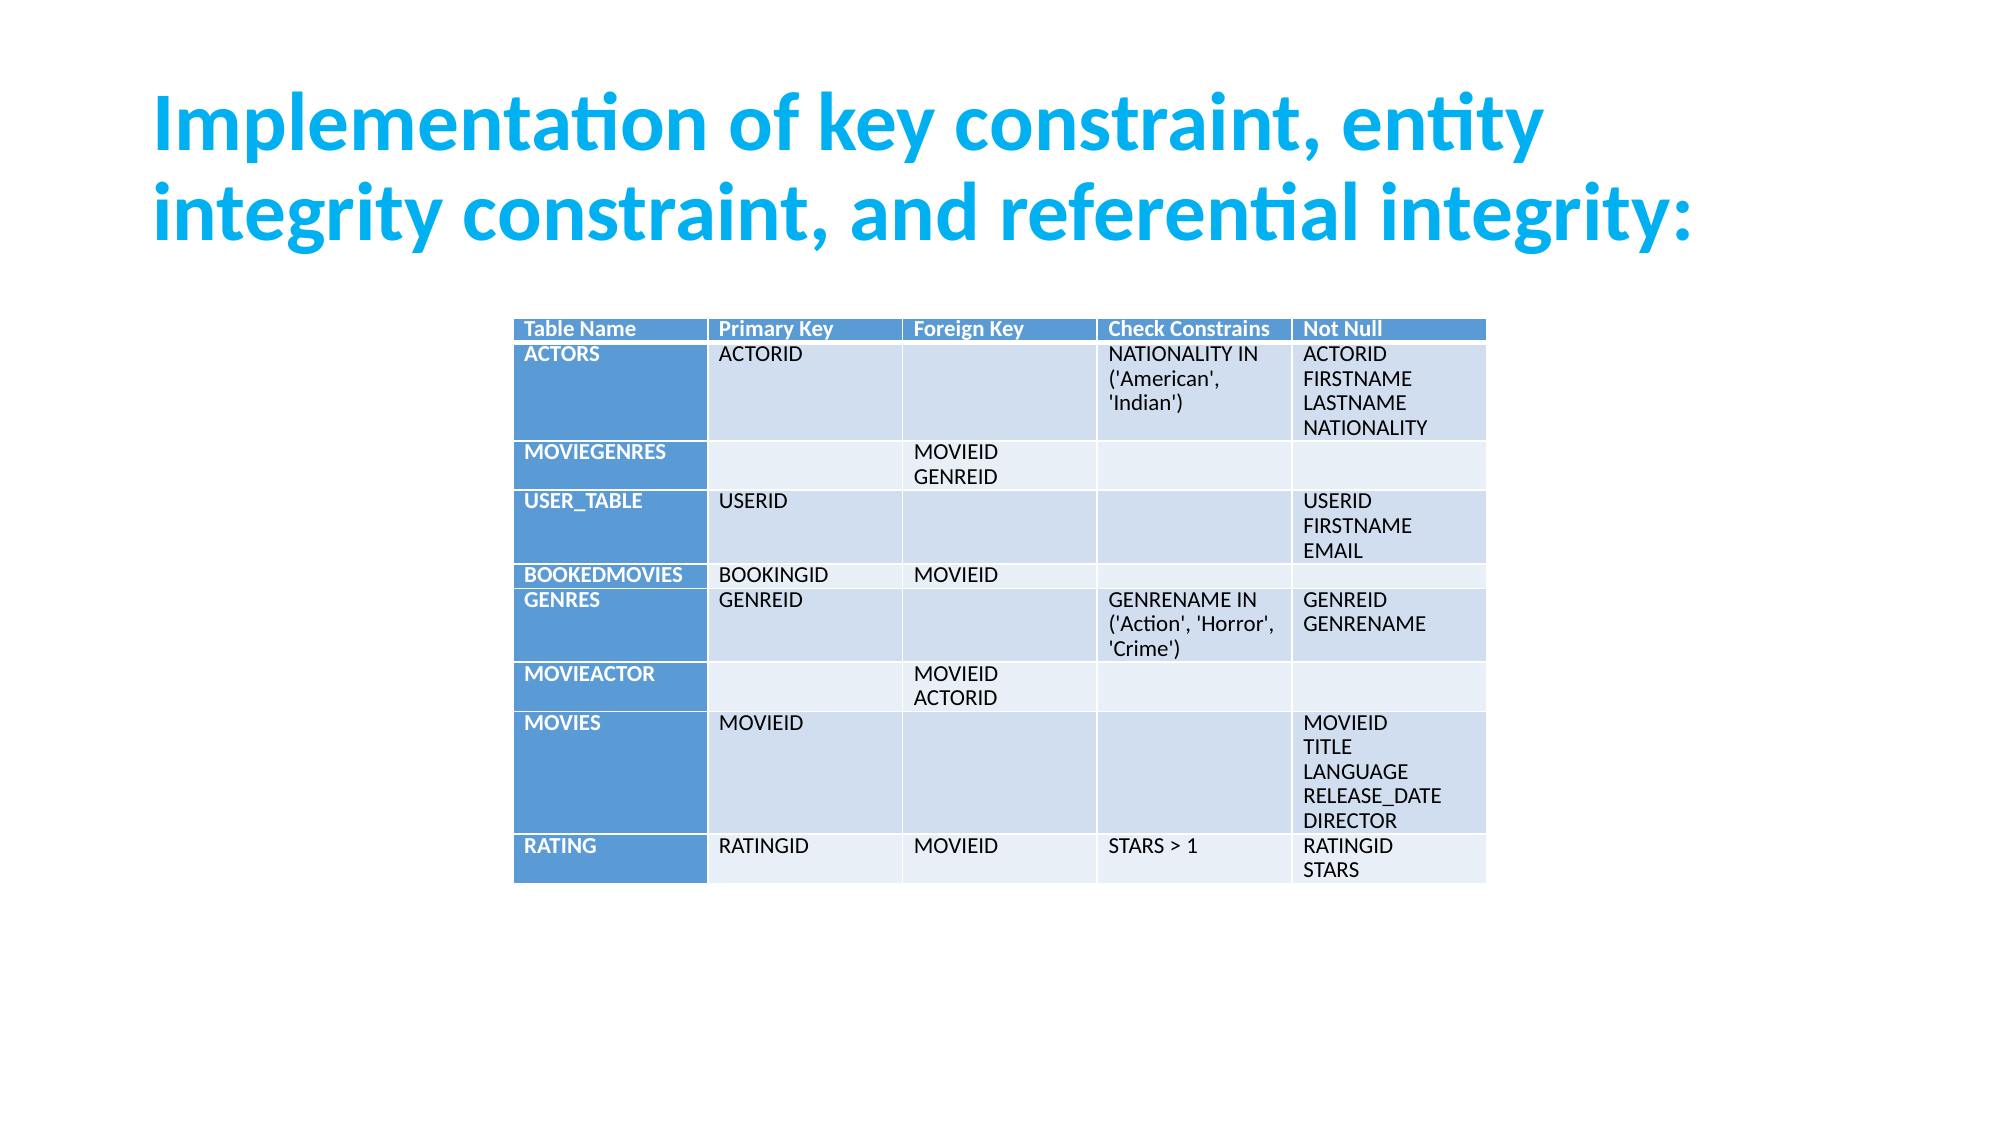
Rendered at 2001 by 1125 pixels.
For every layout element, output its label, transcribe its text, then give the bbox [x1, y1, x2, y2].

table_cell USERID [709, 491, 902, 563]
table_cell ACTORID [709, 345, 902, 440]
table_cell [1098, 491, 1291, 563]
table_cell [1098, 442, 1291, 489]
table_cell MOVIEID [709, 712, 902, 833]
table_cell [903, 345, 1096, 440]
table_cell MOVIEID TITLE LANGUAGE RELEASE_DATE DIRECTOR [1293, 712, 1486, 833]
table_header Foreign Key [903, 319, 1096, 340]
table_cell [709, 442, 902, 489]
table_cell RATING [514, 835, 707, 883]
table_cell MOVIEID ACTORID [903, 663, 1096, 711]
table_cell BOOKEDMOVIES [514, 565, 707, 588]
table_cell [903, 712, 1096, 833]
table_cell MOVIEGENRES [514, 442, 707, 489]
table_header Primary Key [709, 319, 902, 340]
table_cell BOOKINGID [709, 565, 902, 588]
table_cell MOVIEID GENREID [903, 442, 1096, 489]
table_cell STARS > 1 [1098, 835, 1291, 883]
table_cell NATIONALITY IN ('American', 'Indian') [1098, 345, 1291, 440]
table_cell [1293, 565, 1486, 588]
table_cell ACTORID FIRSTNAME LASTNAME NATIONALITY [1293, 345, 1486, 440]
table_cell [1098, 712, 1291, 833]
table_cell MOVIEACTOR [514, 663, 707, 711]
table_cell MOVIEID [903, 565, 1096, 588]
table_cell RATINGID STARS [1293, 835, 1486, 883]
table_cell GENREID [709, 589, 902, 661]
table_cell MOVIEID [903, 835, 1096, 883]
table_cell [903, 491, 1096, 563]
table_cell USER_TABLE [514, 491, 707, 563]
table_cell [1293, 663, 1486, 711]
table_cell USERID FIRSTNAME EMAIL [1293, 491, 1486, 563]
table_header Check Constrains [1098, 319, 1291, 340]
table_cell RATINGID [709, 835, 902, 883]
table_header Table Name [514, 319, 707, 340]
table_cell [1098, 663, 1291, 711]
title Implementation of key constraint, entity integrity constraint, and referential integrity: [137, 59, 1863, 278]
table_cell [1098, 565, 1291, 588]
table_header Not Null [1293, 319, 1486, 340]
table_cell ACTORS [514, 345, 707, 440]
table_cell [903, 589, 1096, 661]
table_cell GENREID GENRENAME [1293, 589, 1486, 661]
table_cell [709, 663, 902, 711]
table_cell [1293, 442, 1486, 489]
table_cell MOVIES [514, 712, 707, 833]
table_cell GENRES [514, 589, 707, 661]
table_cell GENRENAME IN ('Action', 'Horror', 'Crime') [1098, 589, 1291, 661]
